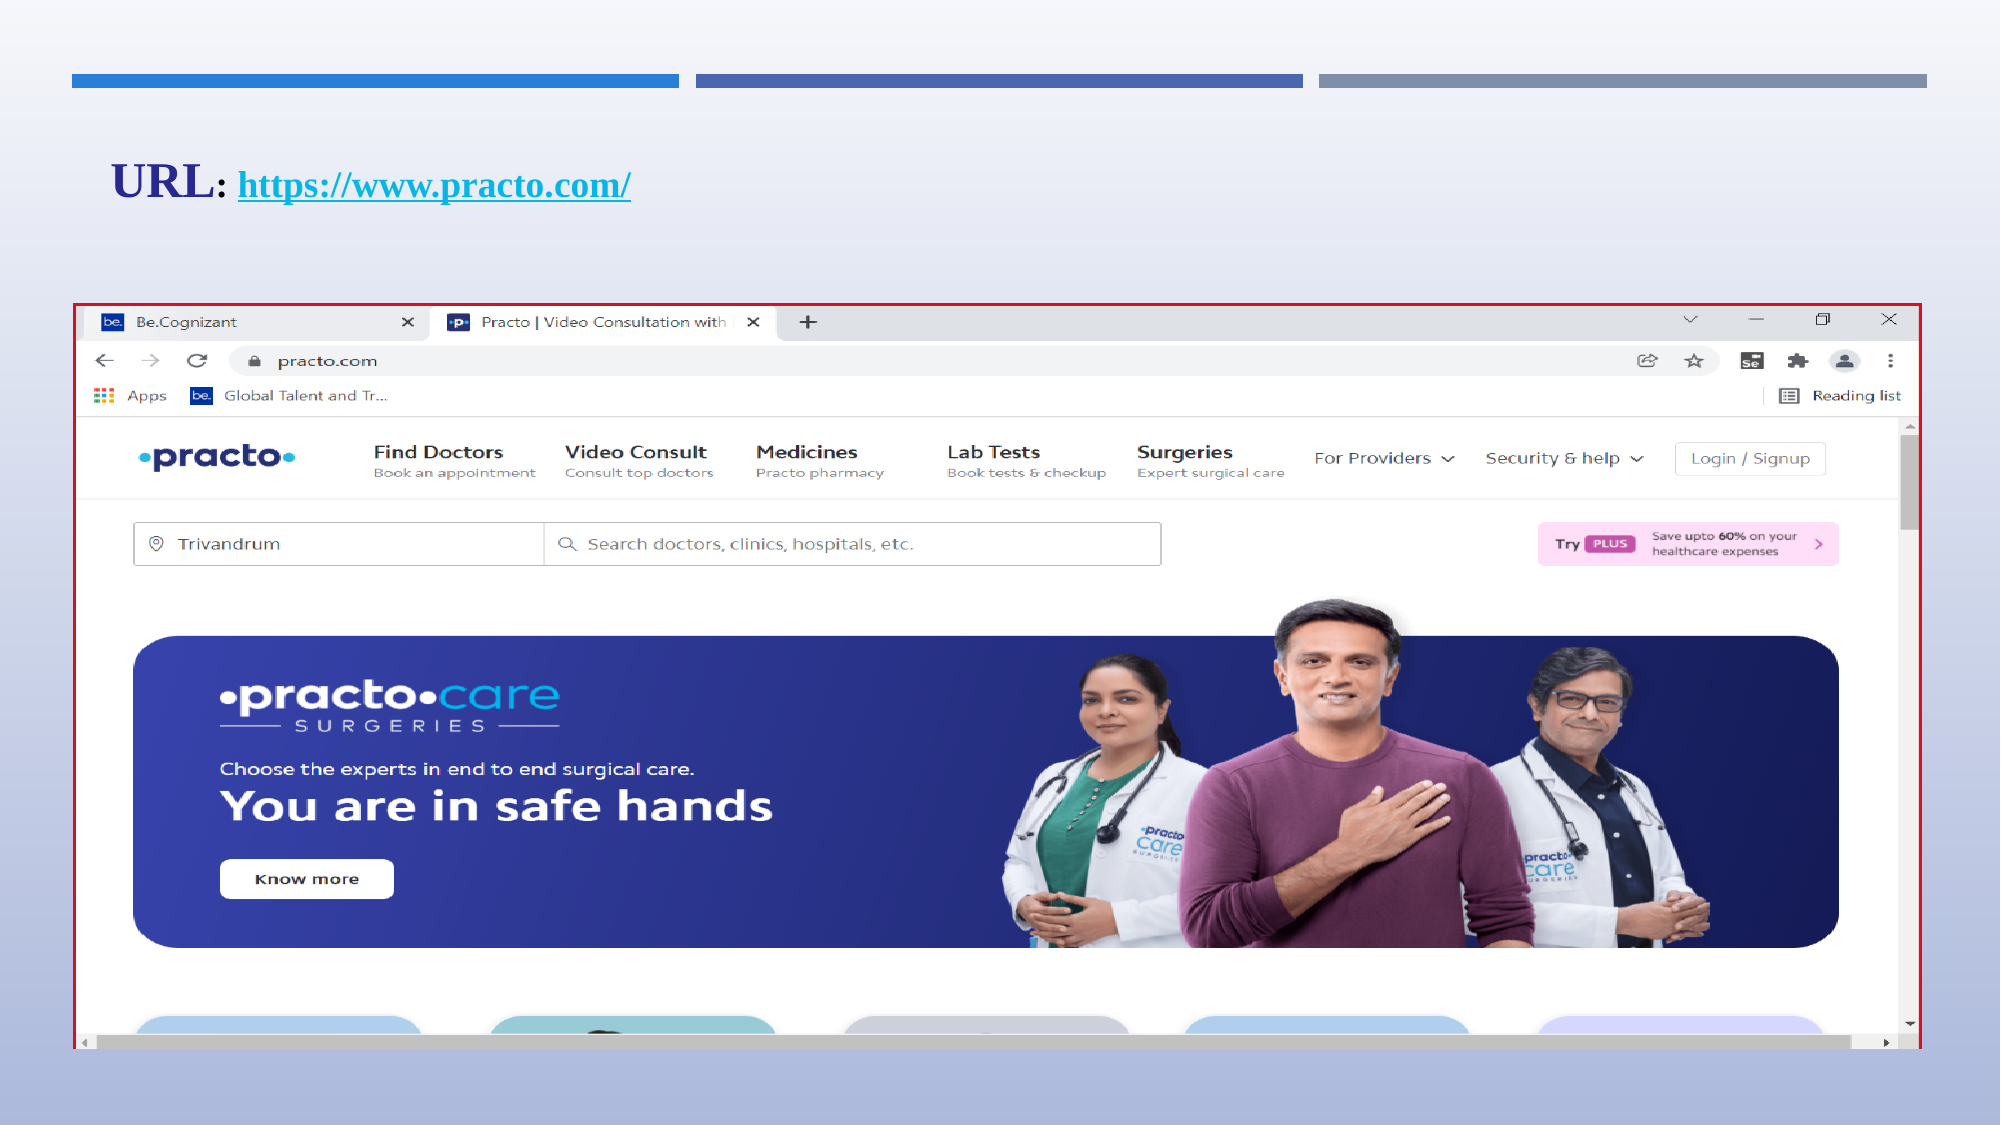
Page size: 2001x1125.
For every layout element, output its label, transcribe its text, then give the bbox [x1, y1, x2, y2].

subtitle URL: https://www.practo.com/ [95, 146, 1899, 224]
picture [73, 303, 1922, 1049]
